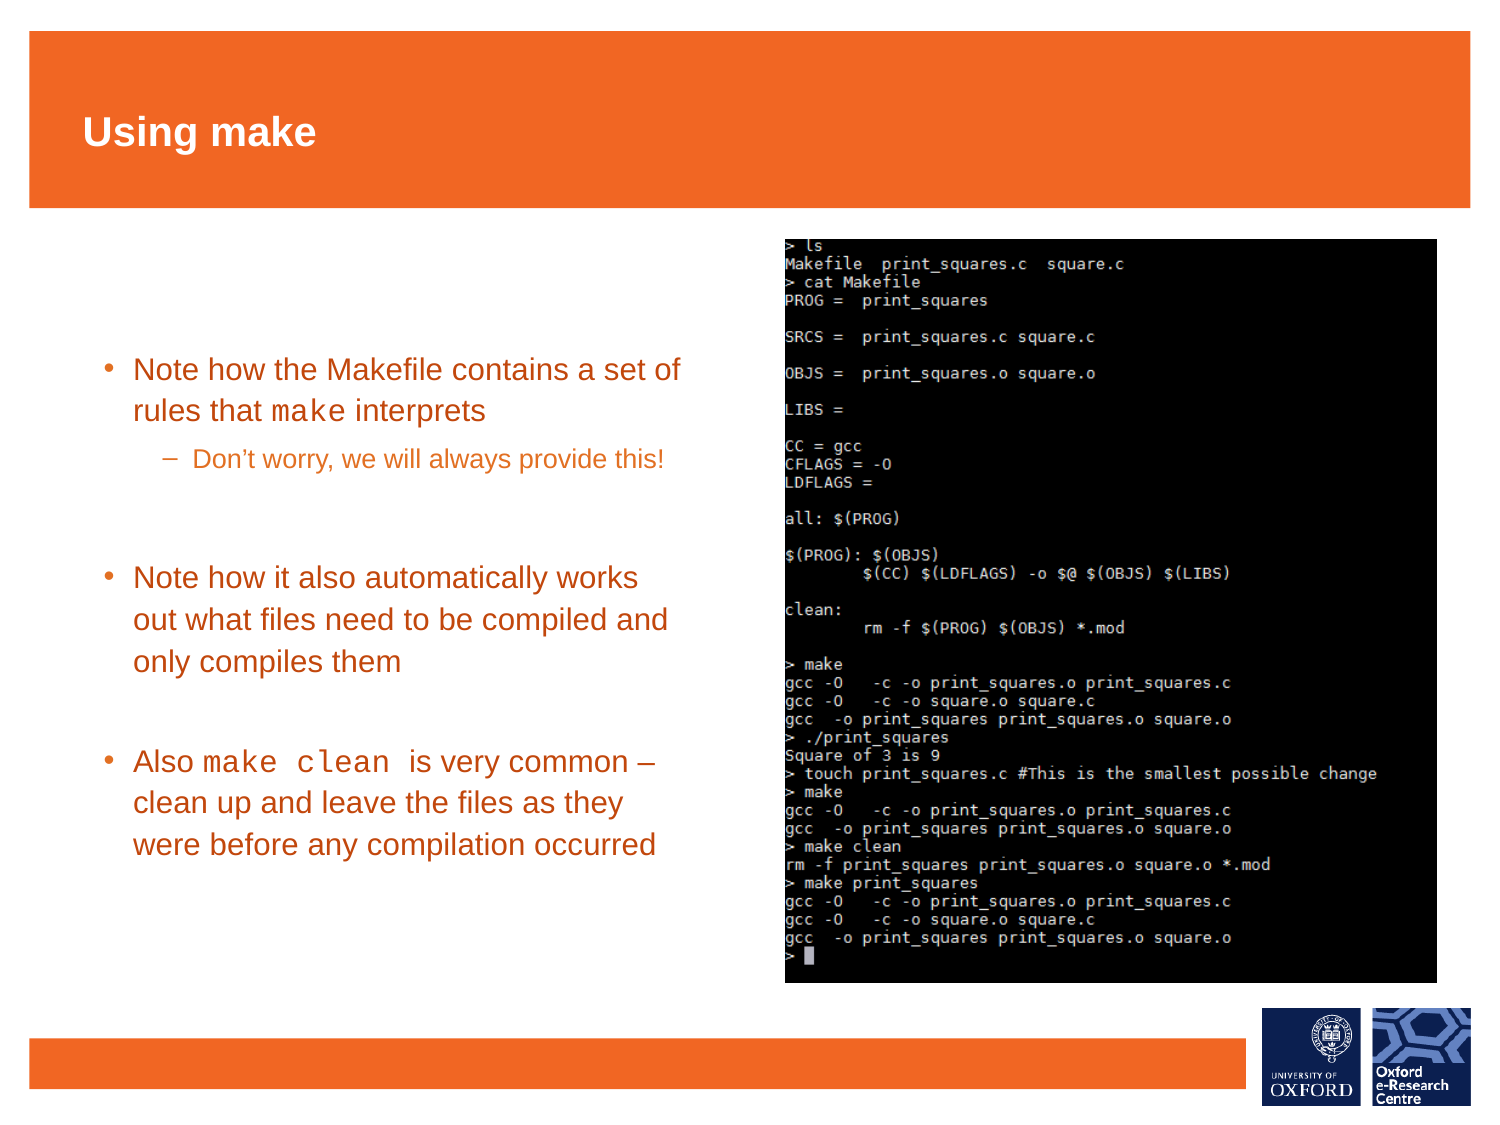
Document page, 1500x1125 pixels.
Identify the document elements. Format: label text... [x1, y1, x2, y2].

picture [1262, 1008, 1471, 1106]
picture [785, 239, 1437, 983]
title Using make [76, 50, 1424, 163]
list Note how the Makefile contains a set of rules that make interprets Don’t worry, we will always provide this! Note how it also automatically works out what files need to be compiled and only compiles them Also make clean is very common – clean up and leave the files as they were before any compilation occurred [88, 336, 706, 885]
